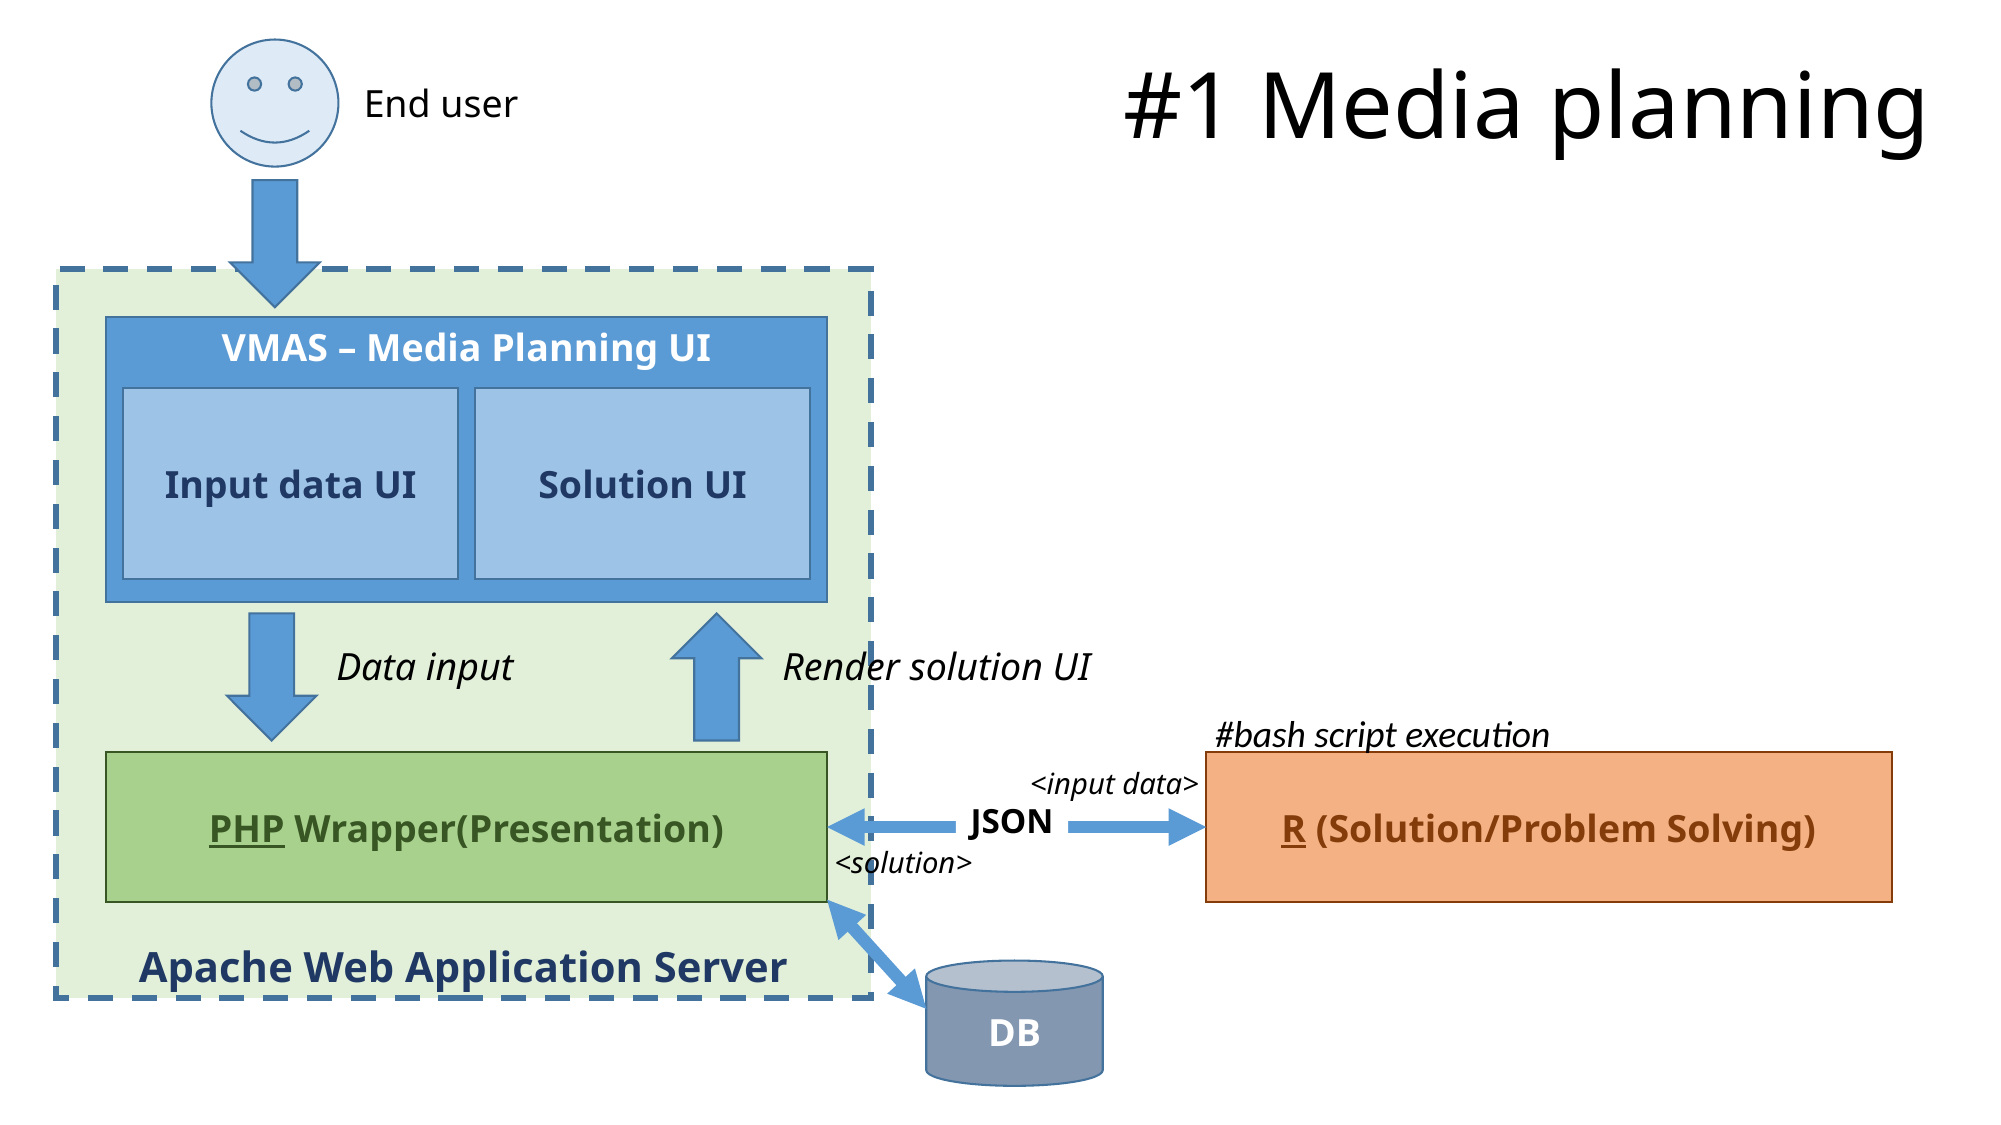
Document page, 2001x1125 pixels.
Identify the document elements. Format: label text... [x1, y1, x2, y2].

text_box Render solution UI [767, 635, 1107, 696]
text_box [669, 611, 764, 742]
text_box JSON [955, 828, 1069, 848]
text_box Data input [321, 635, 529, 696]
text_box Apache Web Application Server [55, 268, 872, 999]
text_box PHP Wrapper(Presentation) [105, 751, 828, 903]
text_box Input data UI [122, 387, 459, 580]
text_box VMAS – Media Planning UI [105, 316, 828, 603]
text_box [210, 38, 340, 168]
text_box #bash script execution [1200, 703, 1566, 763]
text_box Solution UI [474, 387, 811, 580]
text_box <input data> [1015, 758, 1214, 808]
text_box <solution> [819, 837, 988, 887]
text_box [227, 179, 323, 309]
text_box End user [348, 72, 534, 133]
text_box [224, 612, 320, 743]
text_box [827, 899, 927, 1009]
text_box #1 Media planning [1108, 39, 1946, 165]
text_box R (Solution/Problem Solving) [1205, 751, 1893, 903]
text_box DB [925, 959, 1104, 1087]
text_box JSON [955, 792, 1069, 826]
